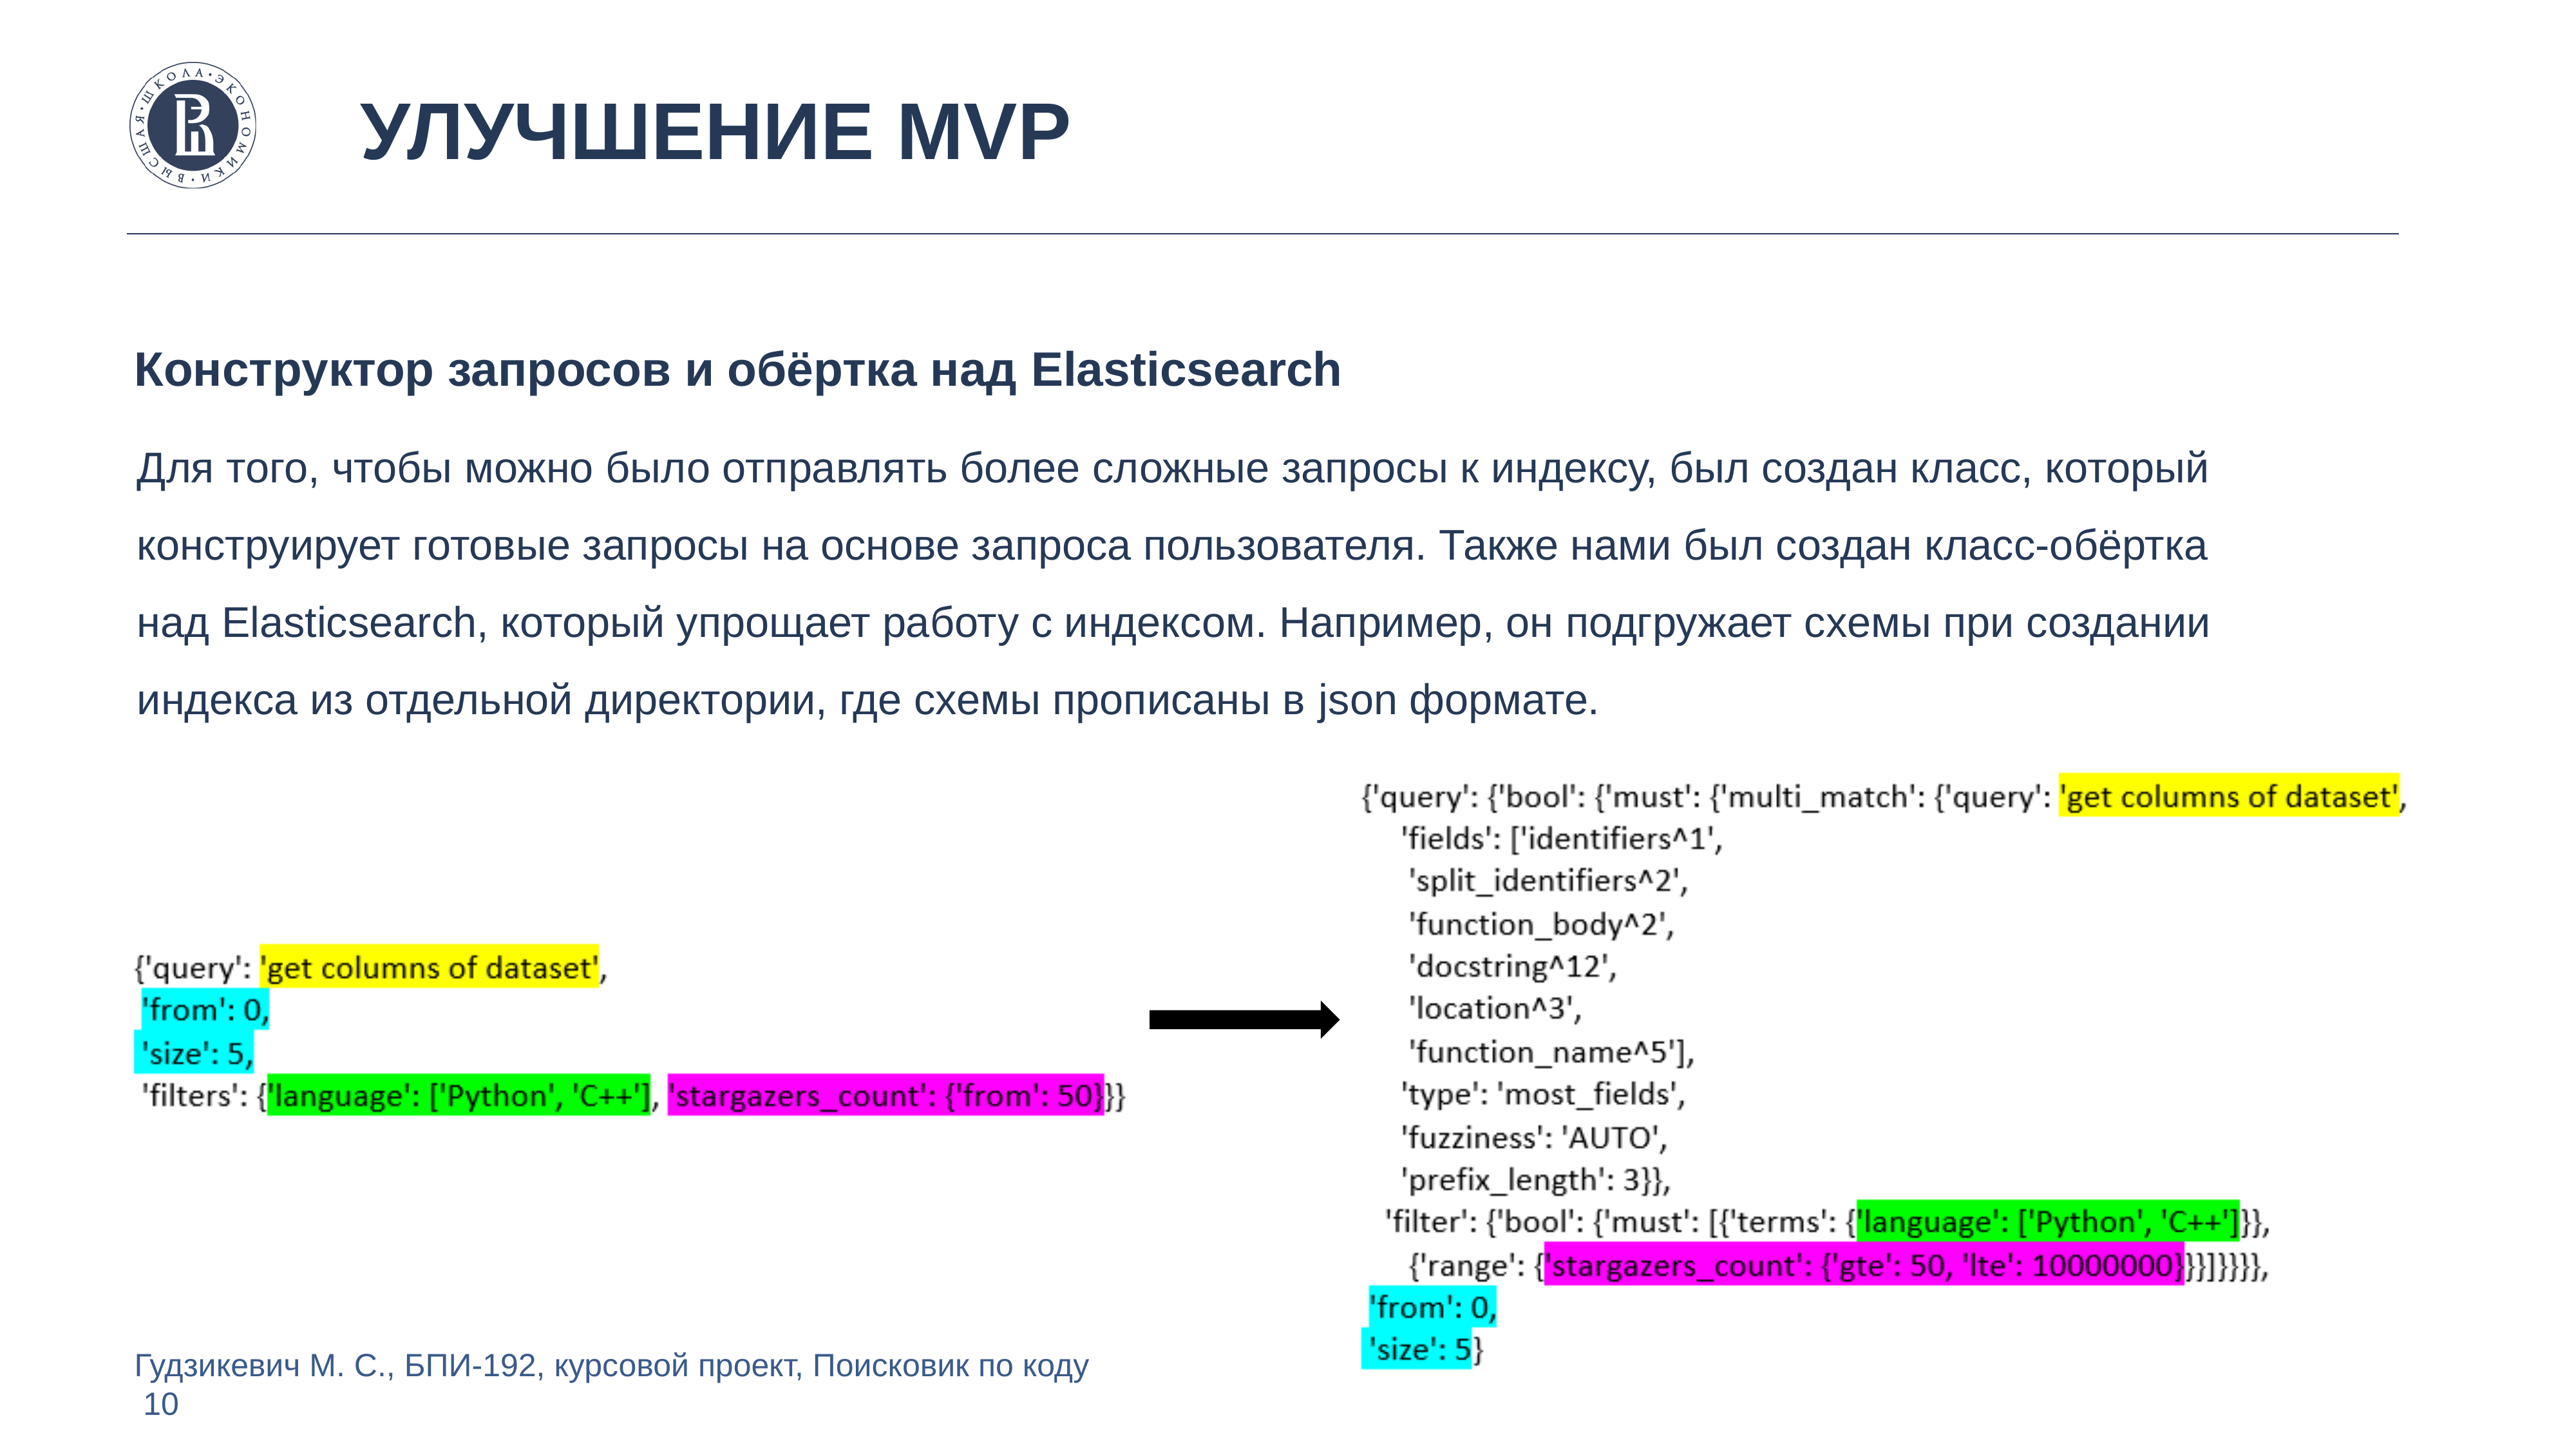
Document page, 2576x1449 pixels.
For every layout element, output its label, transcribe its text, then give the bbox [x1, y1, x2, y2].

text_box Гудзикевич М. С., БПИ-192, курсовой проект, Поисковик по коду 10 [126, 1336, 2421, 1430]
text_box Конструктор запросов и обёртка над Elasticsearch [126, 328, 1825, 403]
text_box Улучшение MVP [262, 71, 2399, 179]
text_box Для того, чтобы можно было отправлять более сложные запросы к индексу, был создан класс, который конструирует готовые запросы на основе запроса пользователя. Также нами был создан класс-обёртка над Elasticsearch, который упрощает работу с индексом. Например, он подгружает схемы при создании индекса из отдельной директории, где схемы прописаны в json формате. [129, 406, 2265, 731]
picture [129, 62, 256, 189]
text_box [1150, 1000, 1340, 1039]
picture [127, 935, 1139, 1130]
picture [1350, 770, 2423, 1378]
